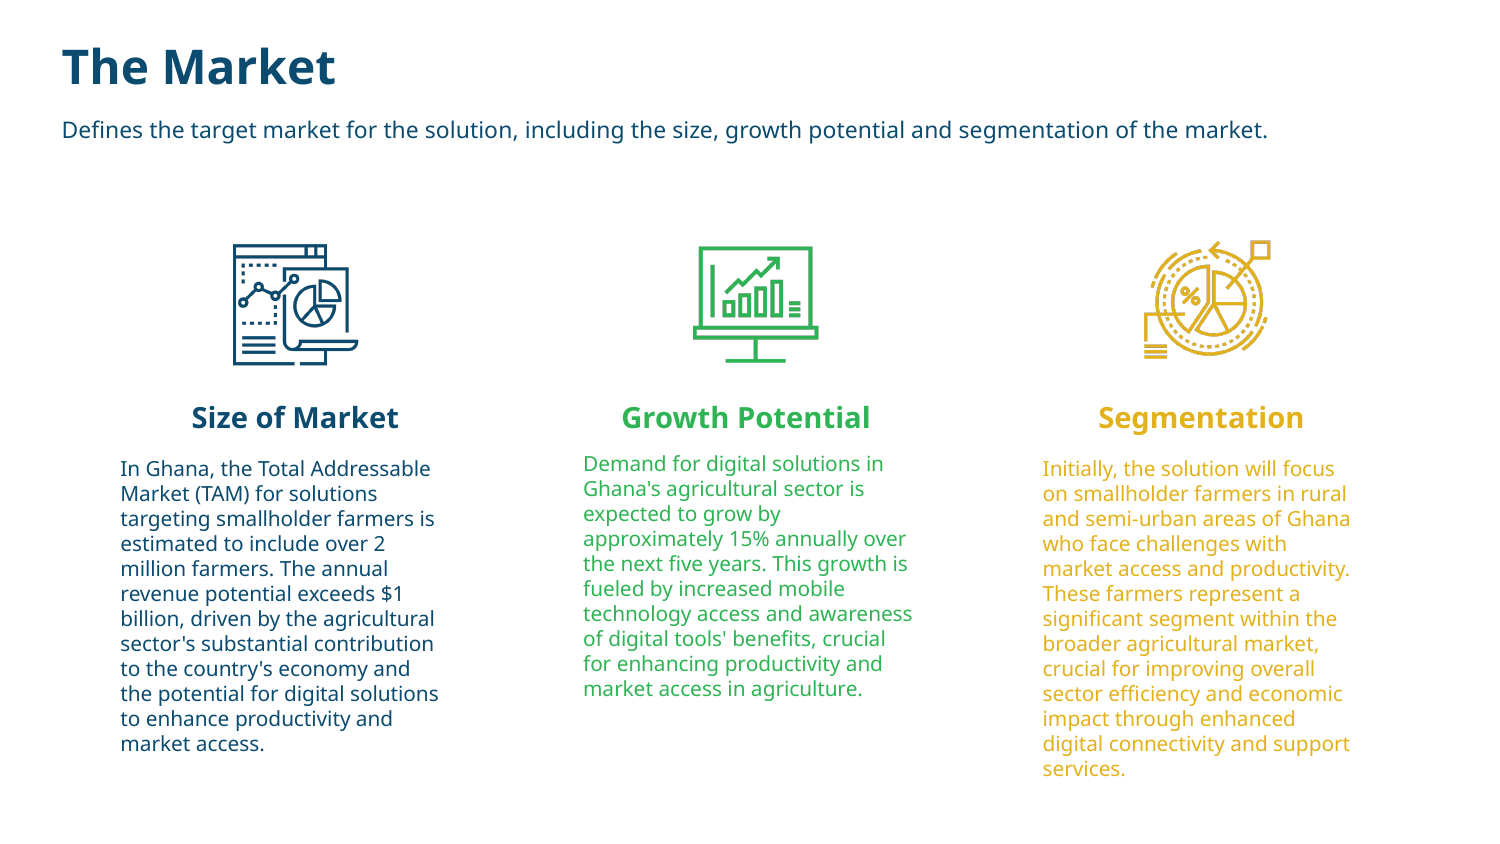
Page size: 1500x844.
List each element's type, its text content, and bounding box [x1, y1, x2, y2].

text_box Growth Potential [547, 384, 946, 450]
text_box Defines the target market for the solution, including the size, growth potential and segmentation of the market. [46, 101, 1452, 157]
text_box Demand for digital solutions in Ghana's agricultural sector is expected to grow by approximately 15% annually over the next five years. This growth is fueled by increased mobile technology access and awareness of digital tools' benefits, crucial for enhancing productivity and market access in agriculture. [568, 435, 930, 716]
text_box Size of Market [108, 384, 483, 450]
text_box The Market [46, 21, 1407, 101]
picture [1128, 220, 1286, 378]
picture [216, 226, 374, 384]
text_box Initially, the solution will focus on smallholder farmers in rural and semi-urban areas of Ghana who face challenges with market access and productivity. These farmers represent a significant segment within the broader agricultural market, crucial for improving overall sector efficiency and economic impact through enhanced digital connectivity and support services. [1027, 440, 1376, 796]
picture [677, 226, 835, 384]
text_box Segmentation [1010, 384, 1393, 450]
text_box In Ghana, the Total Addressable Market (TAM) for solutions targeting smallholder farmers is estimated to include over 2 million farmers. The annual revenue potential exceeds $1 billion, driven by the agricultural sector's substantial contribution to the country's economy and the potential for digital solutions to enhance productivity and market access. [105, 440, 462, 771]
